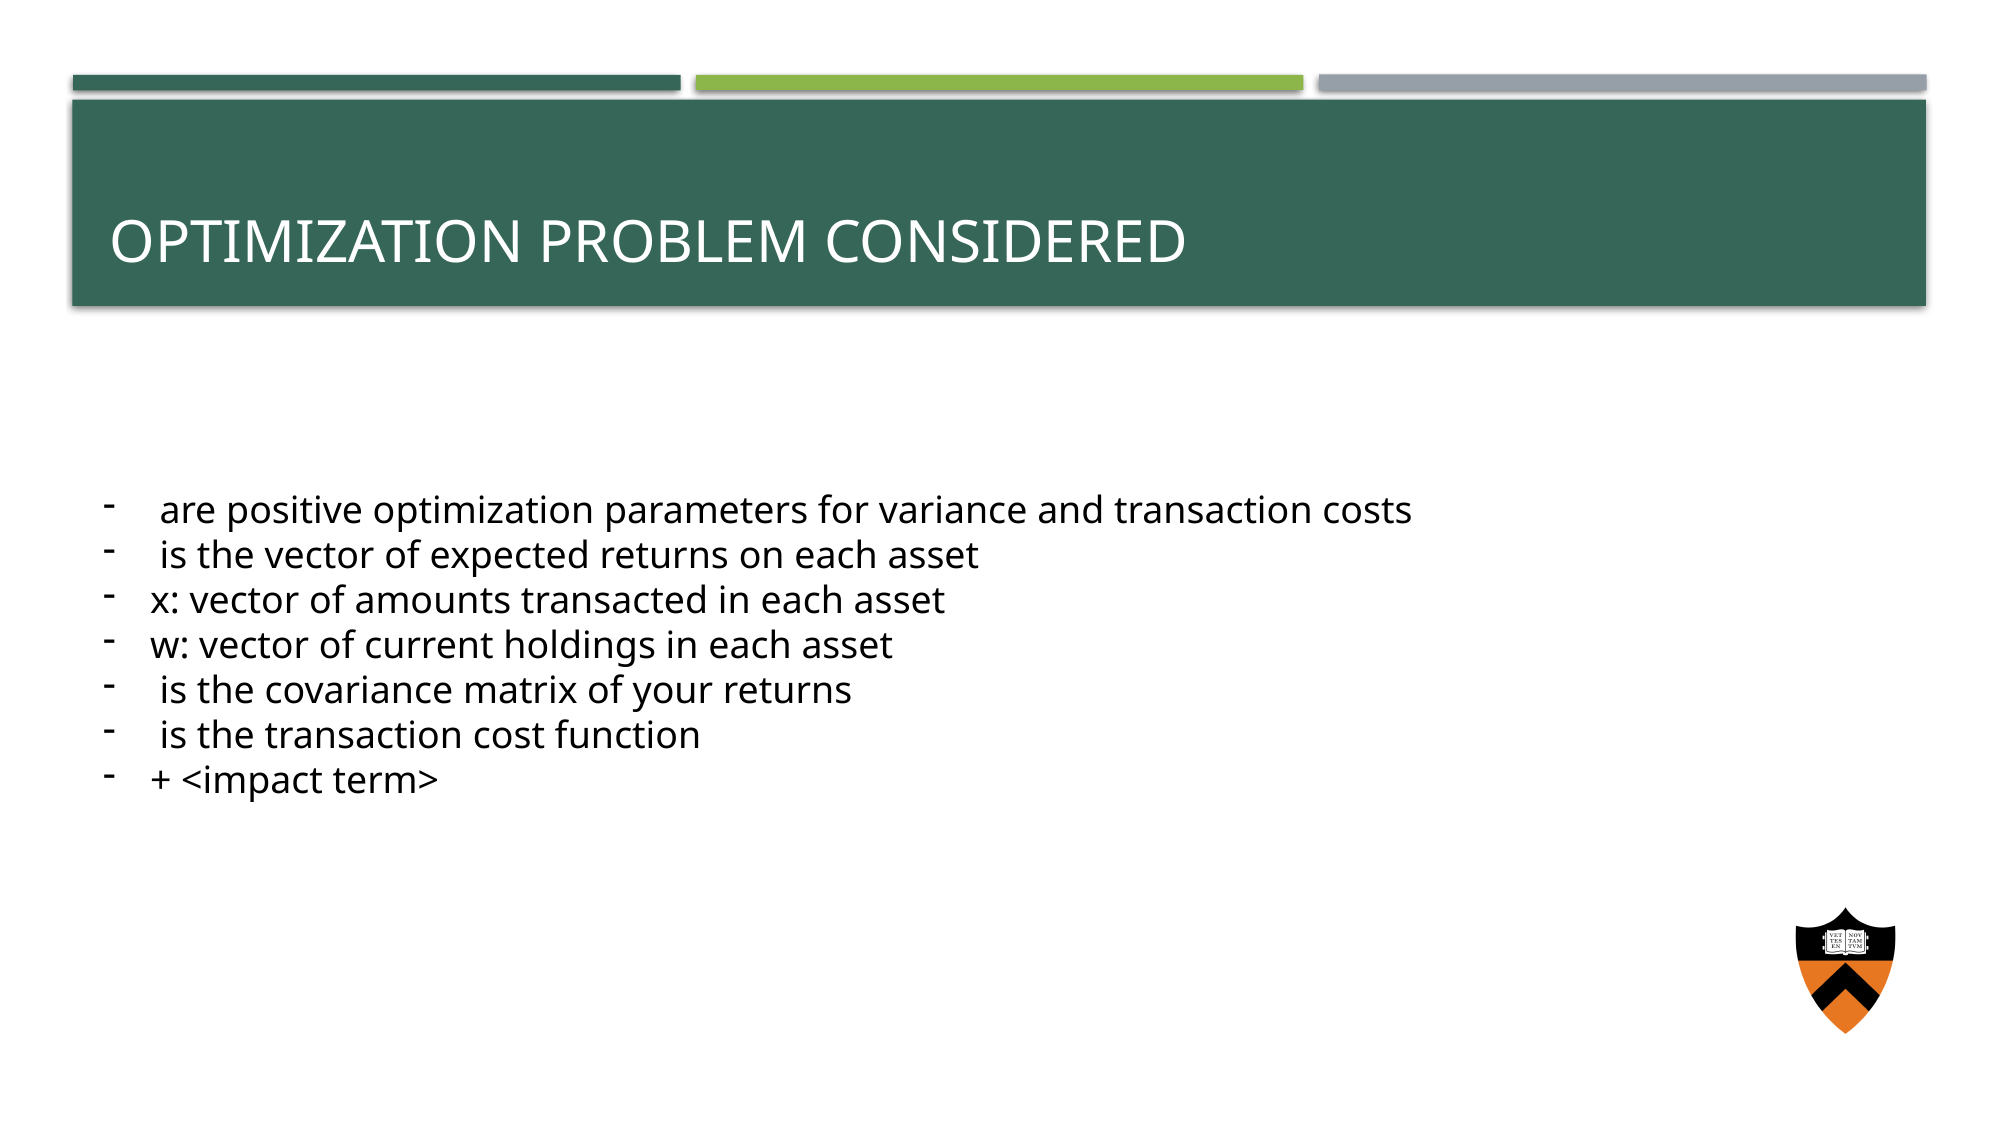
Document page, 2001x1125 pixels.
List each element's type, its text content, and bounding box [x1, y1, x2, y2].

title Optimization problem considered [94, 119, 1904, 282]
picture [1721, 901, 1969, 1041]
